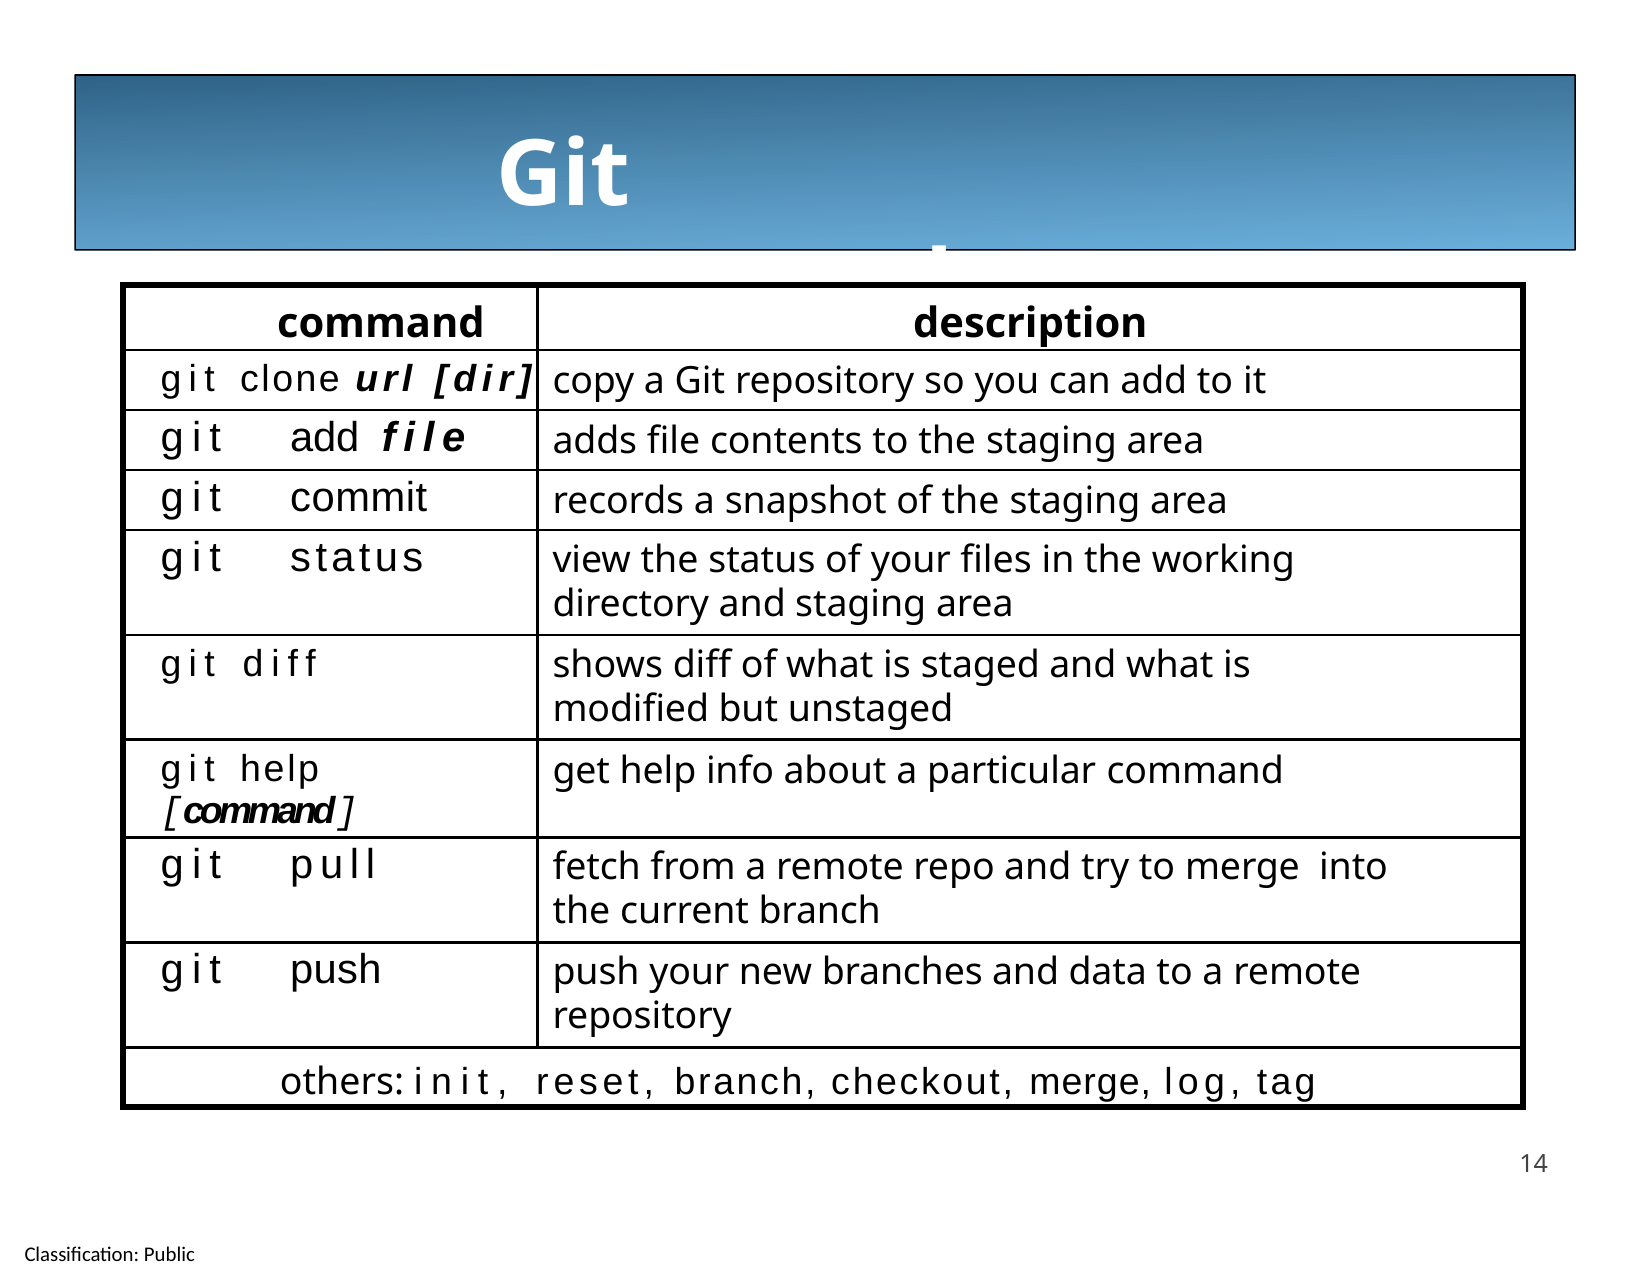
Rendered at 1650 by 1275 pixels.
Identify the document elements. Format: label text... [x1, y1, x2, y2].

table_header command [126, 288, 536, 349]
table_cell git status [126, 531, 536, 634]
table_cell git add file [126, 411, 536, 469]
table_cell copy a Git repository so you can add to it [539, 351, 1520, 409]
table_cell others: init, reset, branch, checkout, merge, log, tag [126, 1049, 1520, 1104]
table_cell get help info about a particular command [539, 741, 1520, 836]
table_cell git pull [126, 839, 536, 941]
table_cell view the status of your files in the working directory and staging area [539, 531, 1520, 634]
table_cell fetch from a remote repo and try to merge into the current branch [539, 839, 1520, 941]
table_header description [539, 288, 1520, 349]
slide_number 14 [1513, 1145, 1558, 1275]
table_cell git push [126, 944, 536, 1046]
table_cell records a snapshot of the staging area [539, 471, 1520, 529]
table_cell shows diff of what is staged and what is modified but unstaged [539, 636, 1520, 738]
table_cell git help [command] [126, 741, 536, 836]
table_cell git commit [126, 471, 536, 529]
table_cell git diff [126, 636, 536, 738]
title Git commands [493, 111, 1158, 282]
picture [76, 76, 1574, 249]
table_cell git clone url [dir] [126, 351, 536, 409]
table_cell adds file contents to the staging area [539, 411, 1520, 469]
table_cell push your new branches and data to a remote repository [539, 944, 1520, 1046]
